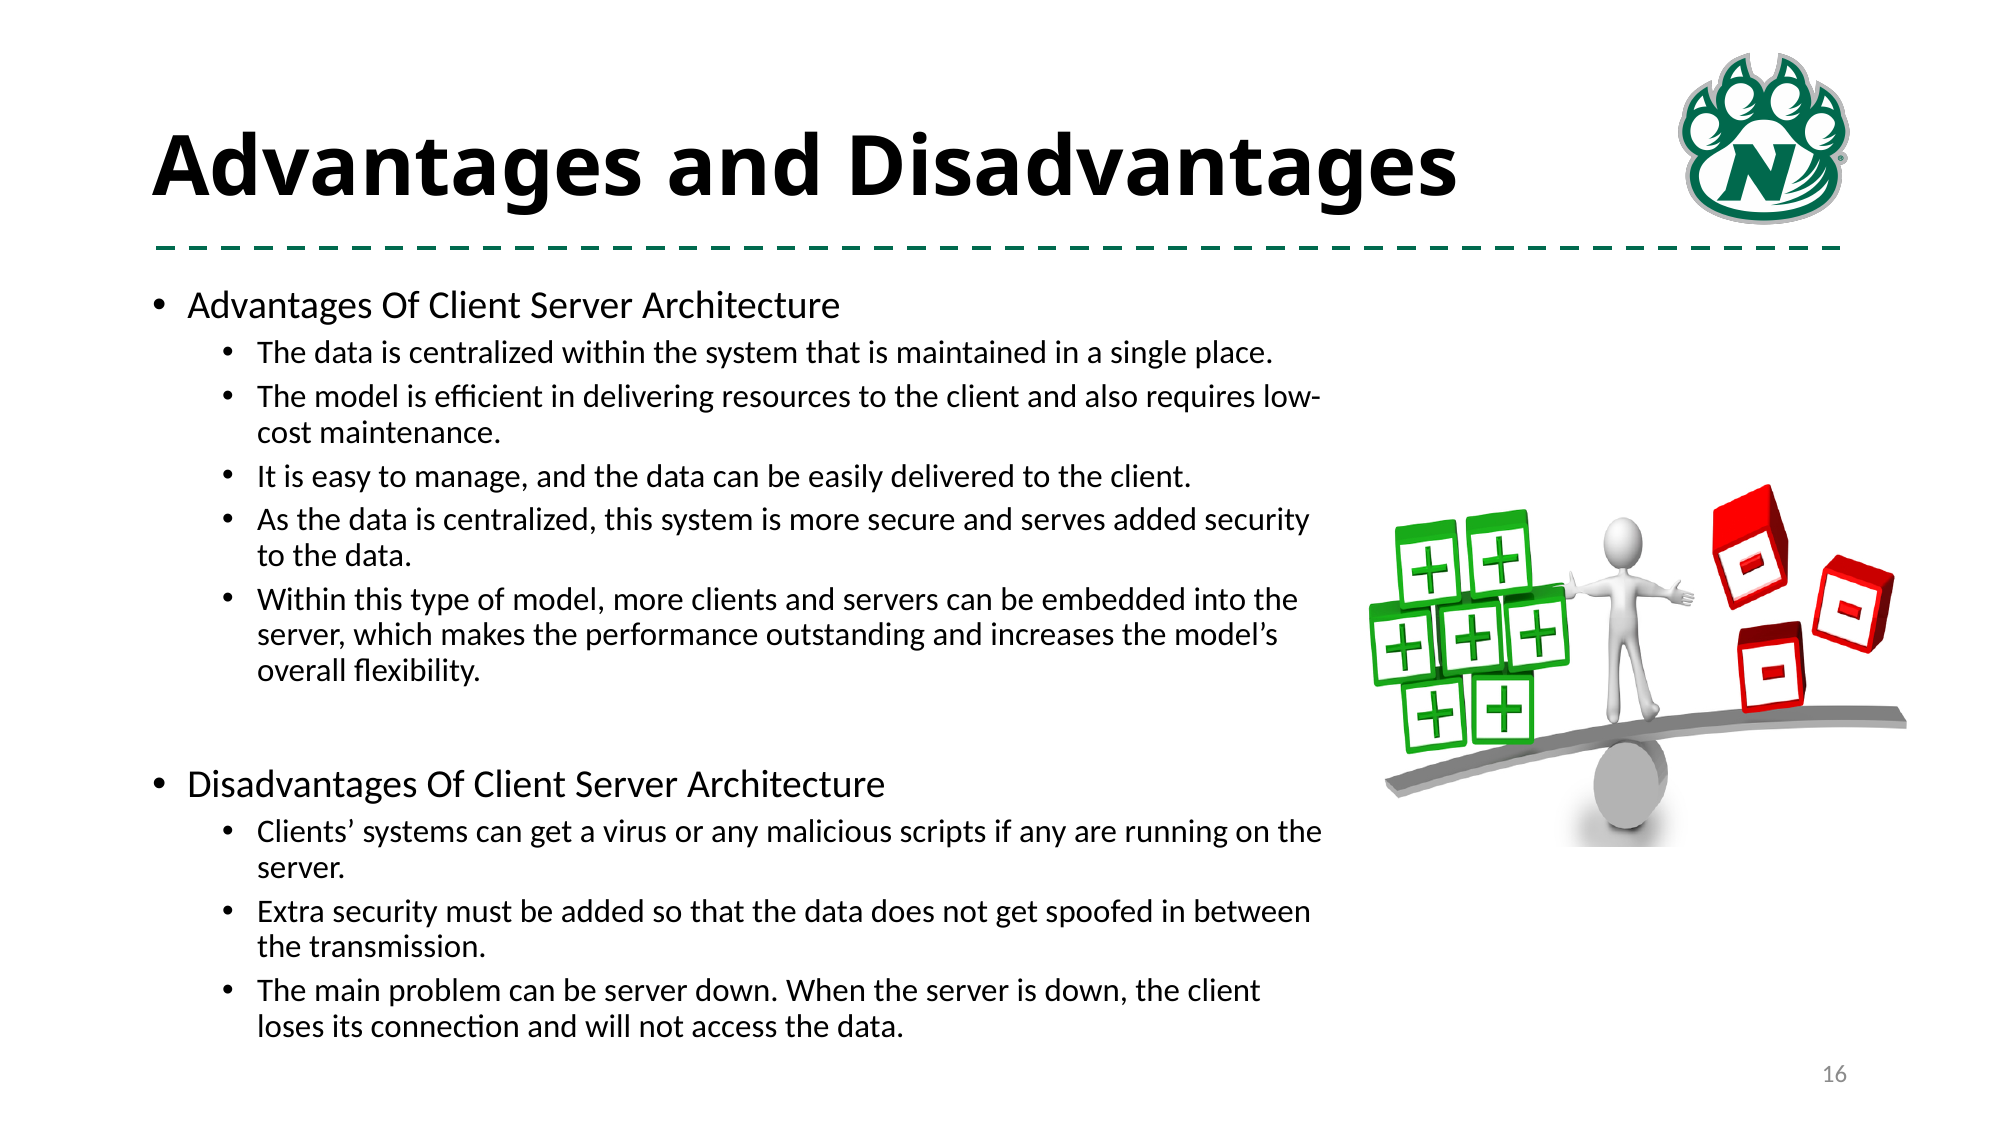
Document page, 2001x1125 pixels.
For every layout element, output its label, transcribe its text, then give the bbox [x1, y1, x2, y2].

picture [1365, 472, 1910, 847]
title Advantages and Disadvantages [137, 59, 1863, 278]
picture [1677, 52, 1850, 225]
list Advantages Of Client Server Architecture The data is centralized within the system that is maintained in a single place. The model is efficient in delivering resources to the client and also requires low-cost maintenance. It is easy to manage, and the data can be easily delivered to the client. As the data is centralized, this system is more secure and serves added security to the data. Within this type of model, more clients and servers can be embedded into the server, which makes the performance outstanding and increases the model’s overall flexibility. Disadvantages Of Client Server Architecture Clients’ systems can get a virus or any malicious scripts if any are running on the server. Extra security must be added so that the data does not get spoofed in between the transmission. The main problem can be server down. When the server is down, the client loses its connection and will not access the data. [137, 277, 1348, 1066]
slide_number 16 [1412, 1042, 1863, 1103]
